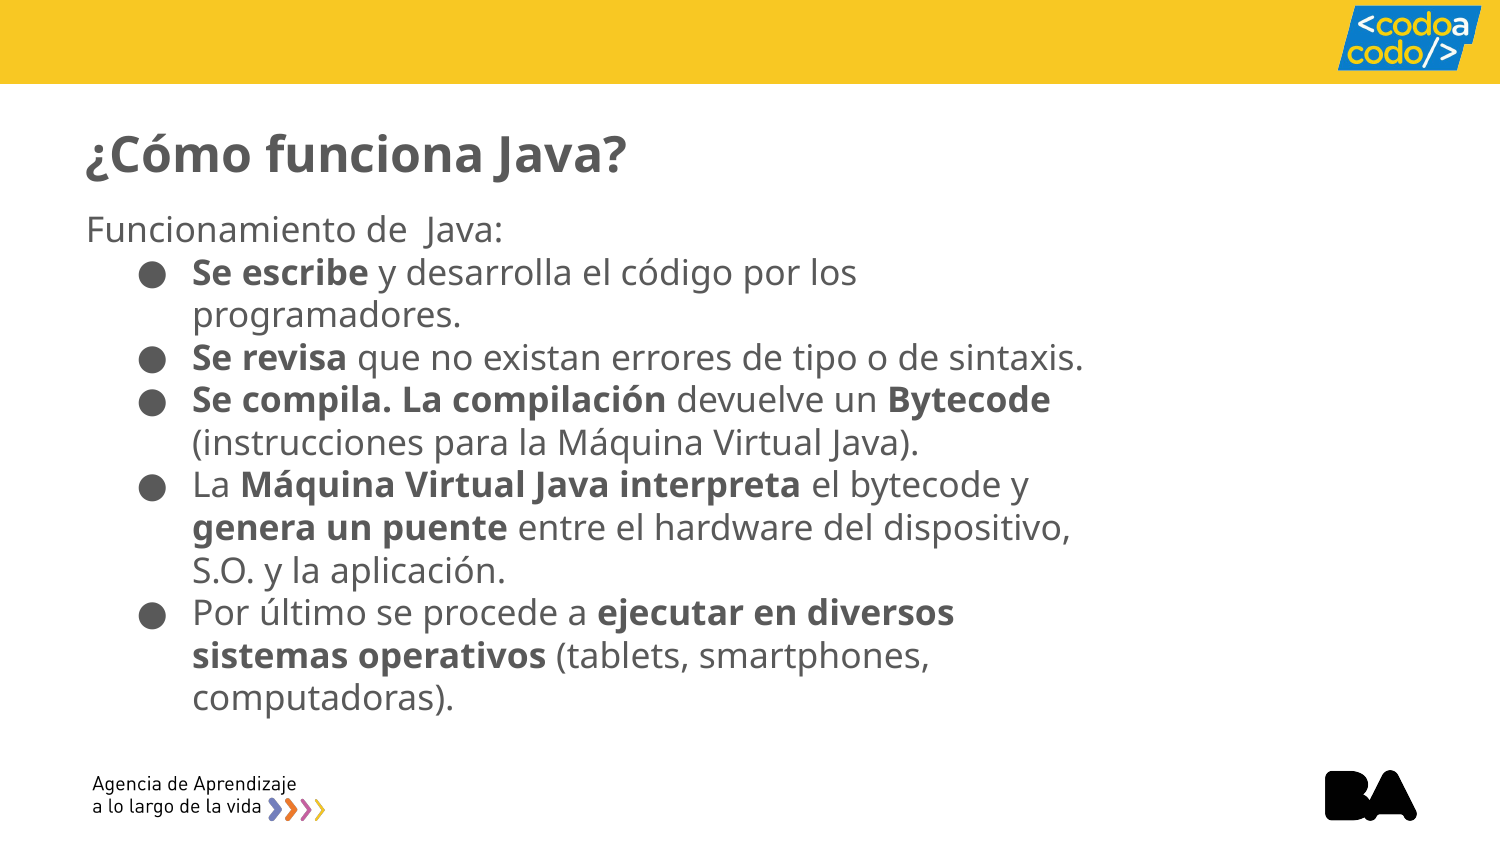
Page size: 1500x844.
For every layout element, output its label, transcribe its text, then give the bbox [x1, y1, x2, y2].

title ¿Cómo funciona Java? [70, 98, 1430, 192]
list Funcionamiento de Java: Se escribe y desarrolla el código por los programadores. Se revisa que no existan errores de tipo o de sintaxis. Se compila. La compilación devuelve un Bytecode (instrucciones para la Máquina Virtual Java). La Máquina Virtual Java interpreta el bytecode y genera un puente entre el hardware del dispositivo, S.O. y la aplicación. Por último se procede a ejecutar en diversos sistemas operativos (tablets, smartphones, computadoras). [70, 191, 1102, 771]
picture [1325, 770, 1417, 821]
picture [1337, 5, 1482, 71]
picture [70, 771, 344, 835]
